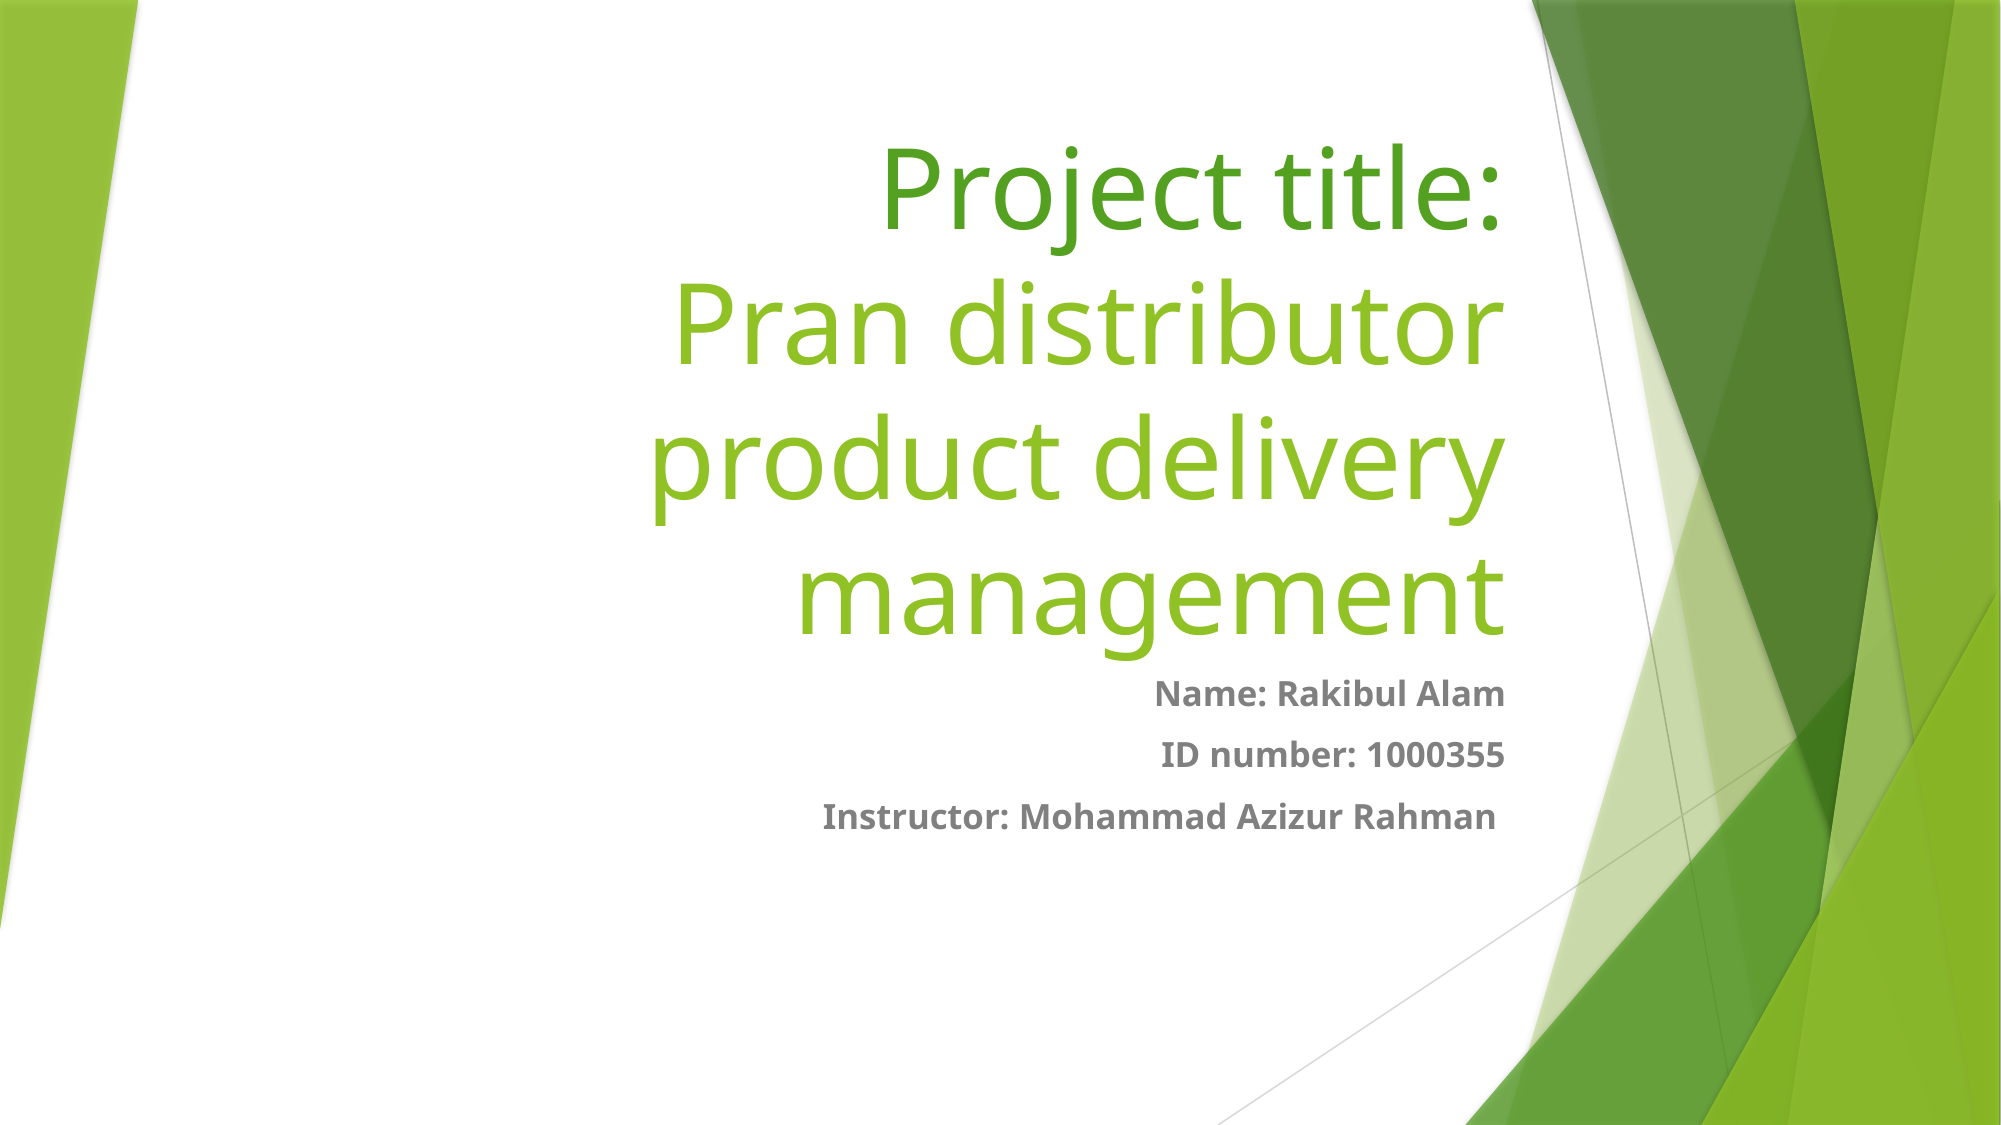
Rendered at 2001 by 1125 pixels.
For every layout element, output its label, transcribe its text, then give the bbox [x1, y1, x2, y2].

title Project title: Pran distributor product delivery management [247, 394, 1522, 664]
subtitle Name: Rakibul Alam ID number: 1000355 Instructor: Mohammad Azizur Rahman [247, 664, 1522, 845]
